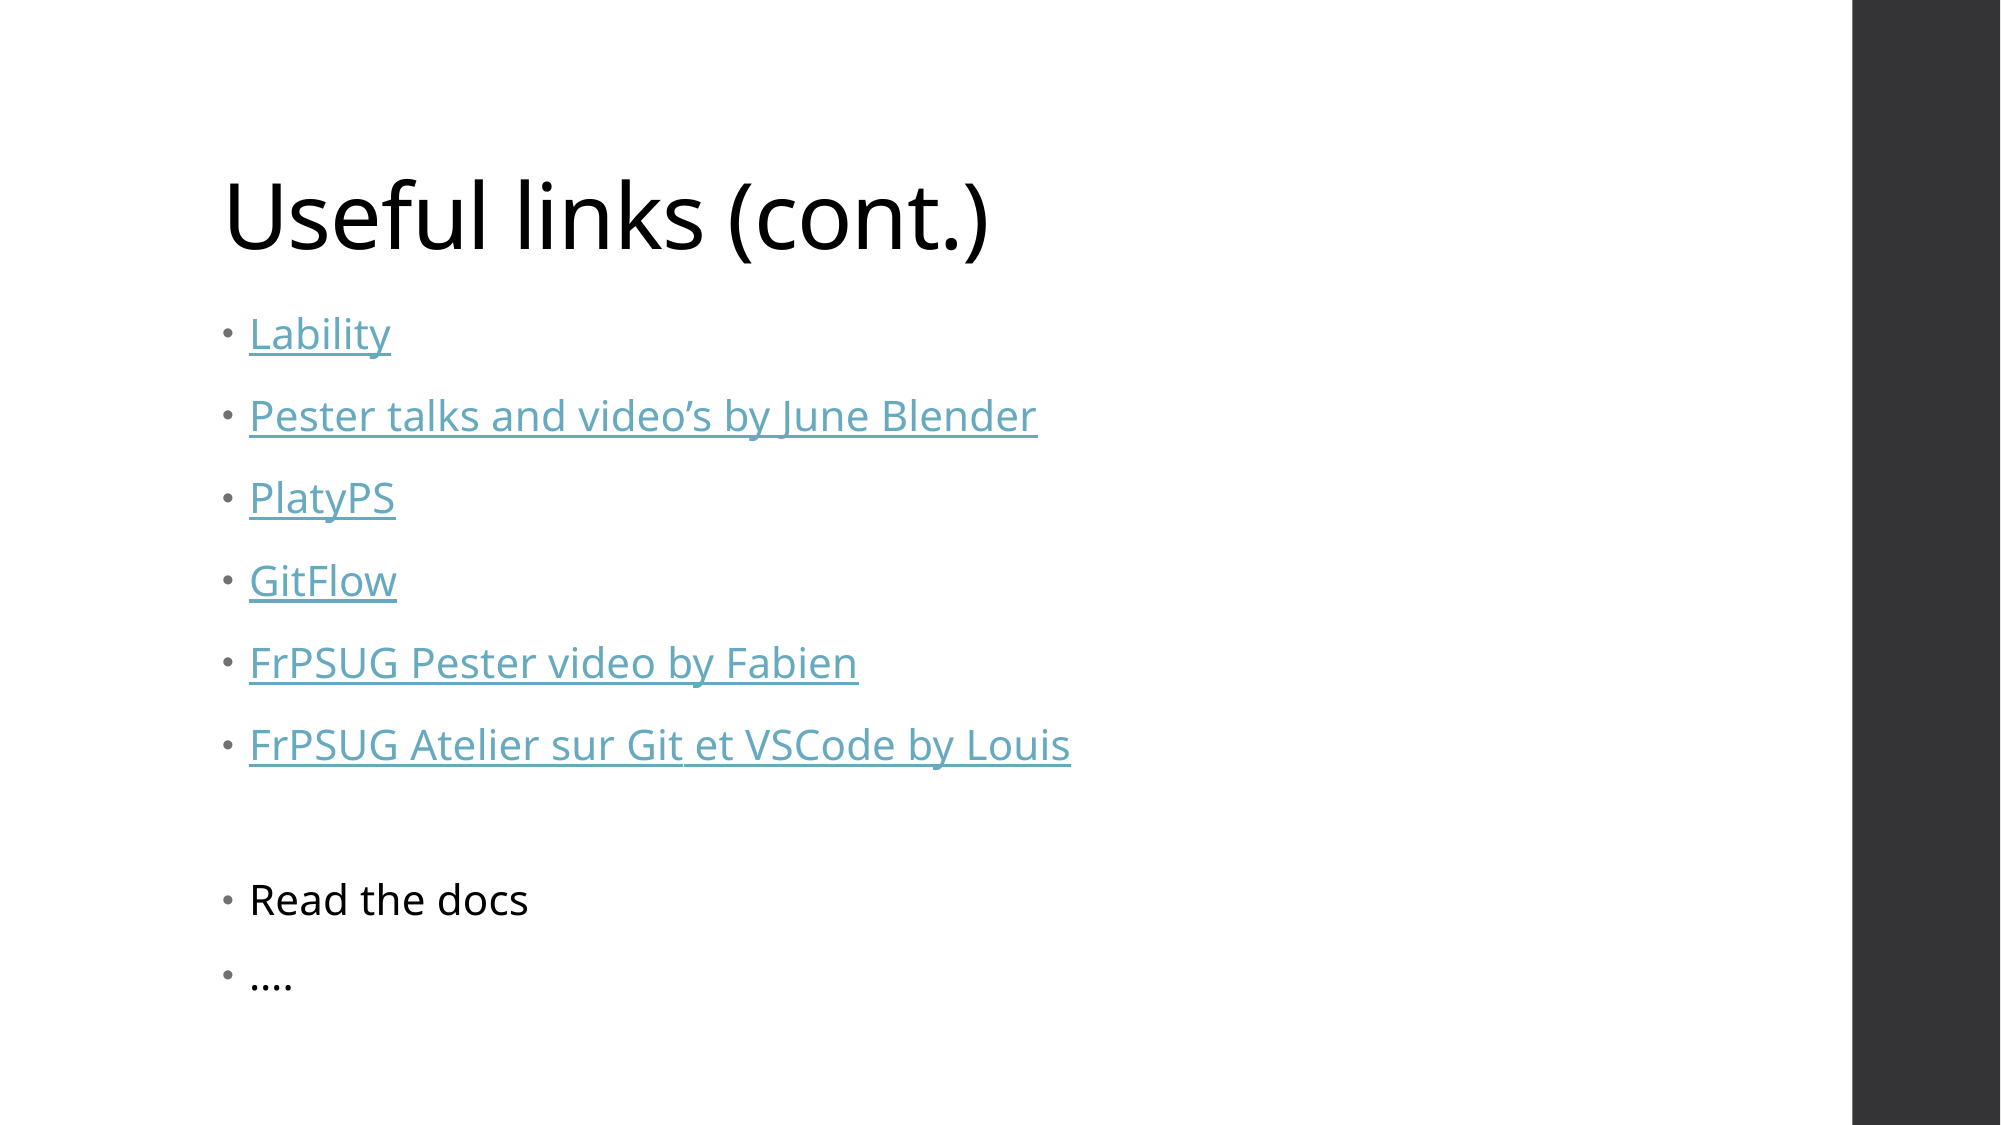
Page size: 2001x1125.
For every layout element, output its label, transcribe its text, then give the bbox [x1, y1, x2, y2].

title Useful links (cont.) [206, 60, 1797, 278]
list Lability Pester talks and video’s by June Blender PlatyPS GitFlow FrPSUG Pester video by Fabien FrPSUG Atelier sur Git et VSCode by Louis Read the docs …. [206, 299, 1617, 1014]
